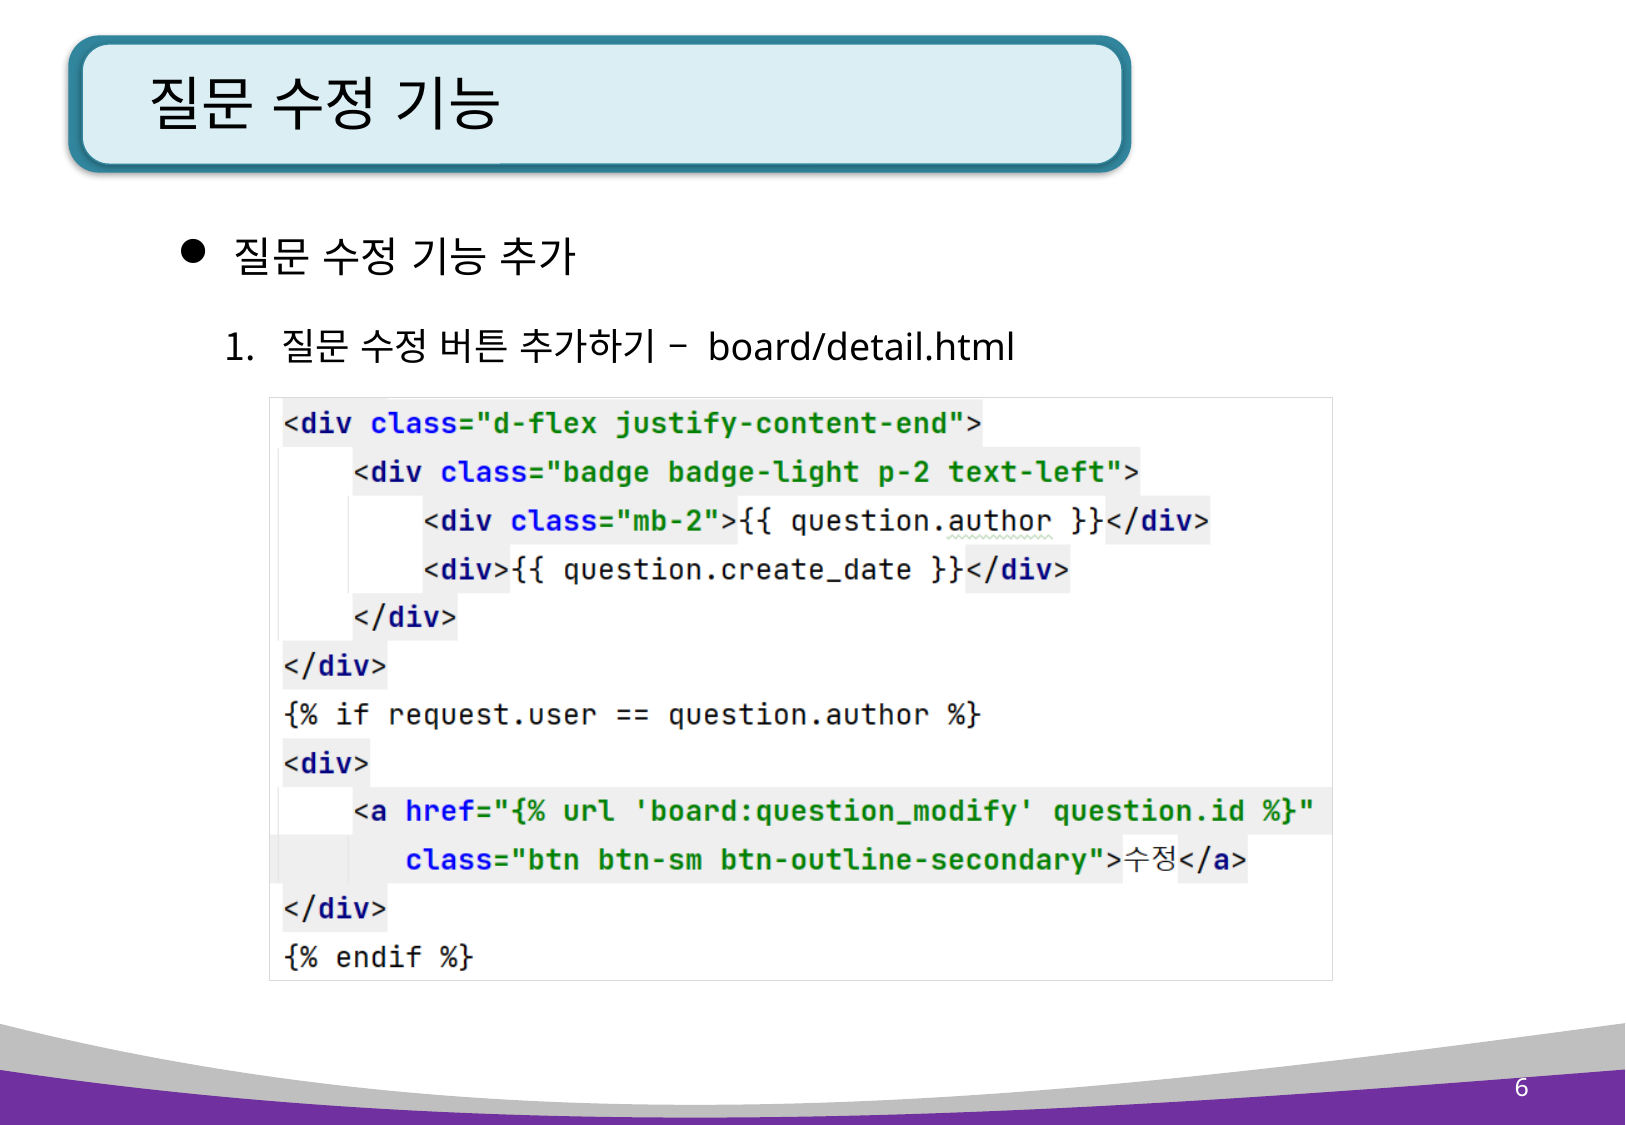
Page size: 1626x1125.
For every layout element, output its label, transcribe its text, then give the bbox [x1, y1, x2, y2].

picture [268, 396, 1334, 982]
slide_number 6 [1452, 1058, 1544, 1119]
text_box 질문 수정 기능 추가 [161, 197, 1322, 290]
title 질문 수정 기능 [103, 32, 1121, 173]
text_box 질문 수정 버튼 추가하기 – board/detail.html [210, 315, 1274, 376]
